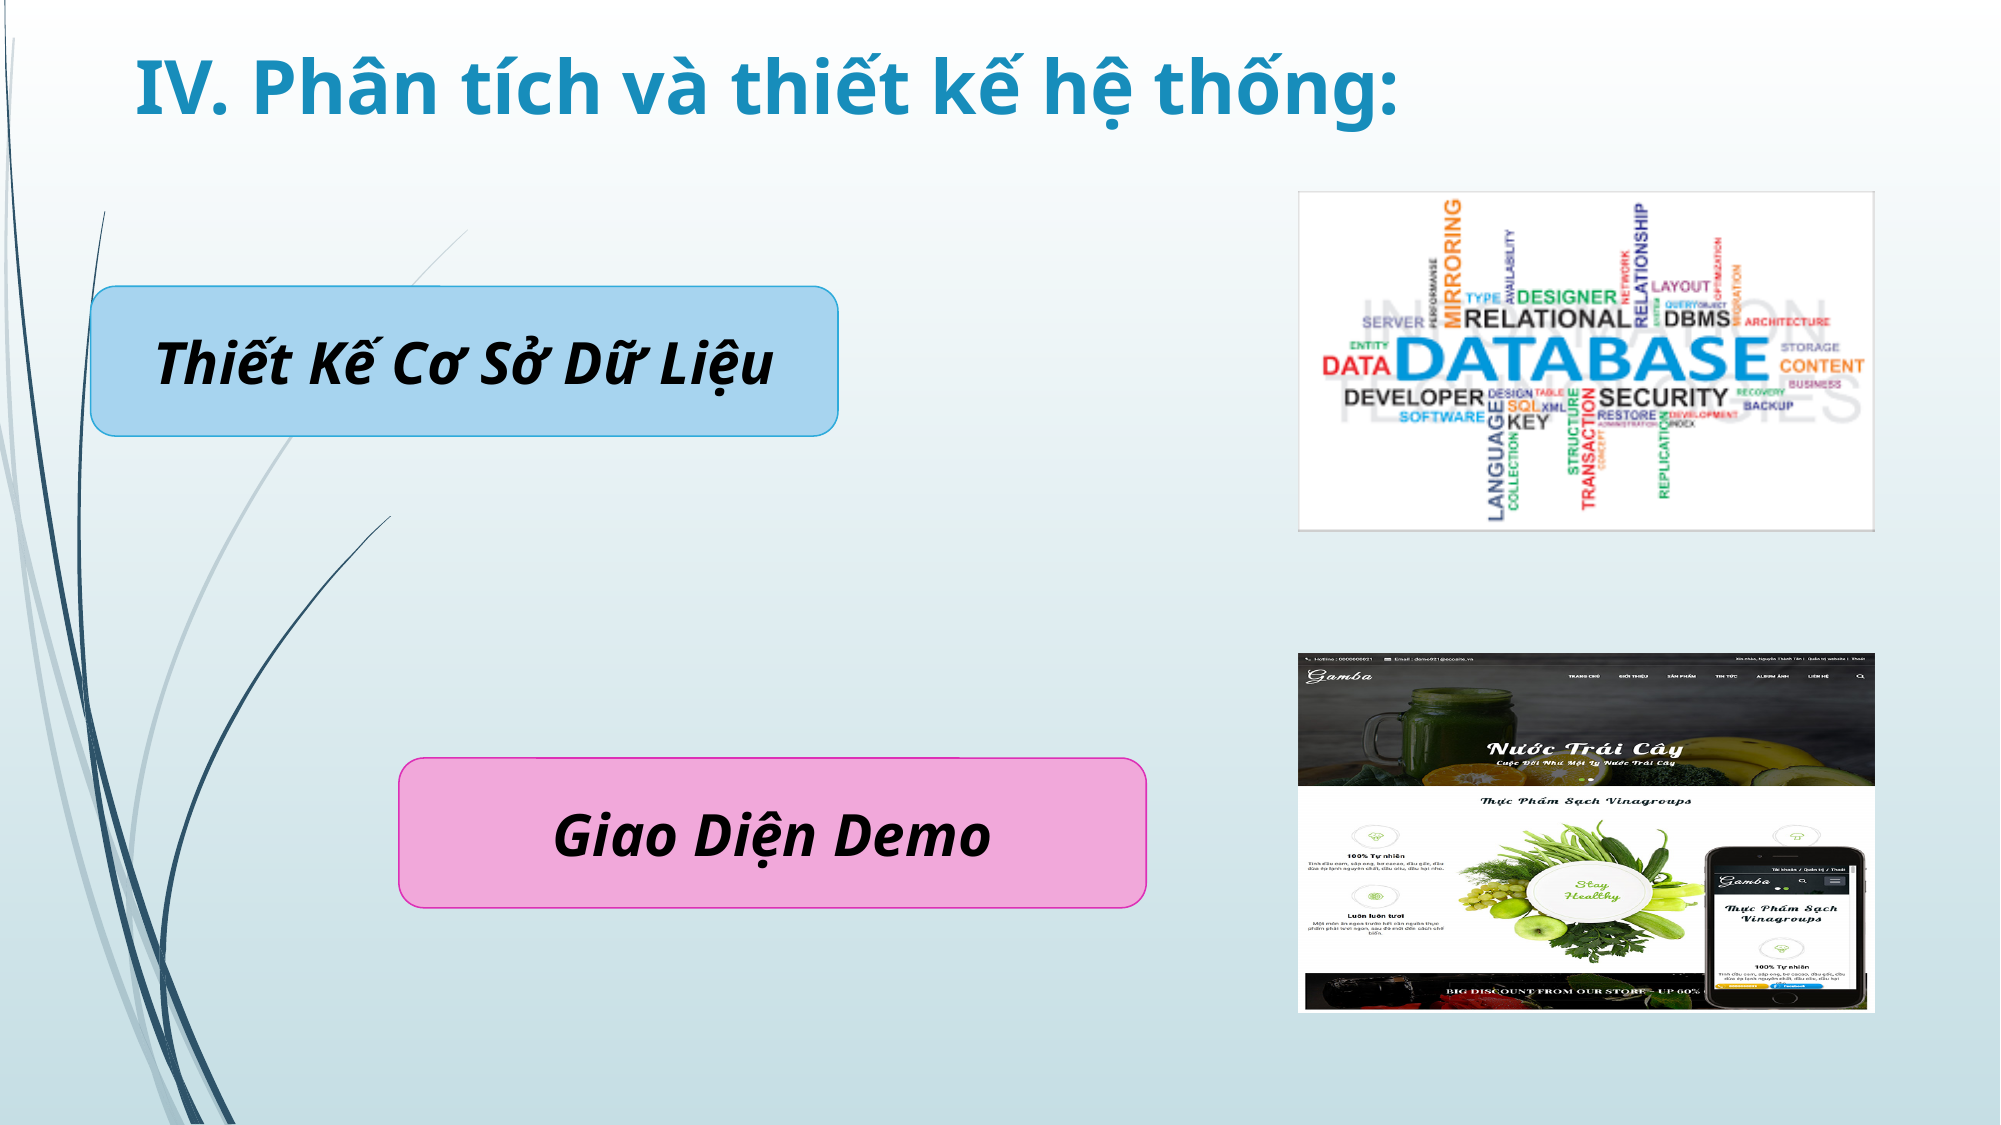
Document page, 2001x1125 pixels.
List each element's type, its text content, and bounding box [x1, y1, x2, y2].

picture [1298, 653, 1876, 1013]
picture [1298, 191, 1876, 532]
text_box Thiết Kế Cơ Sở Dữ Liệu [89, 285, 839, 437]
title IV. Phân tích và thiết kế hệ thống: [120, 31, 1425, 250]
text_box Giao Diện Demo [398, 757, 1148, 909]
